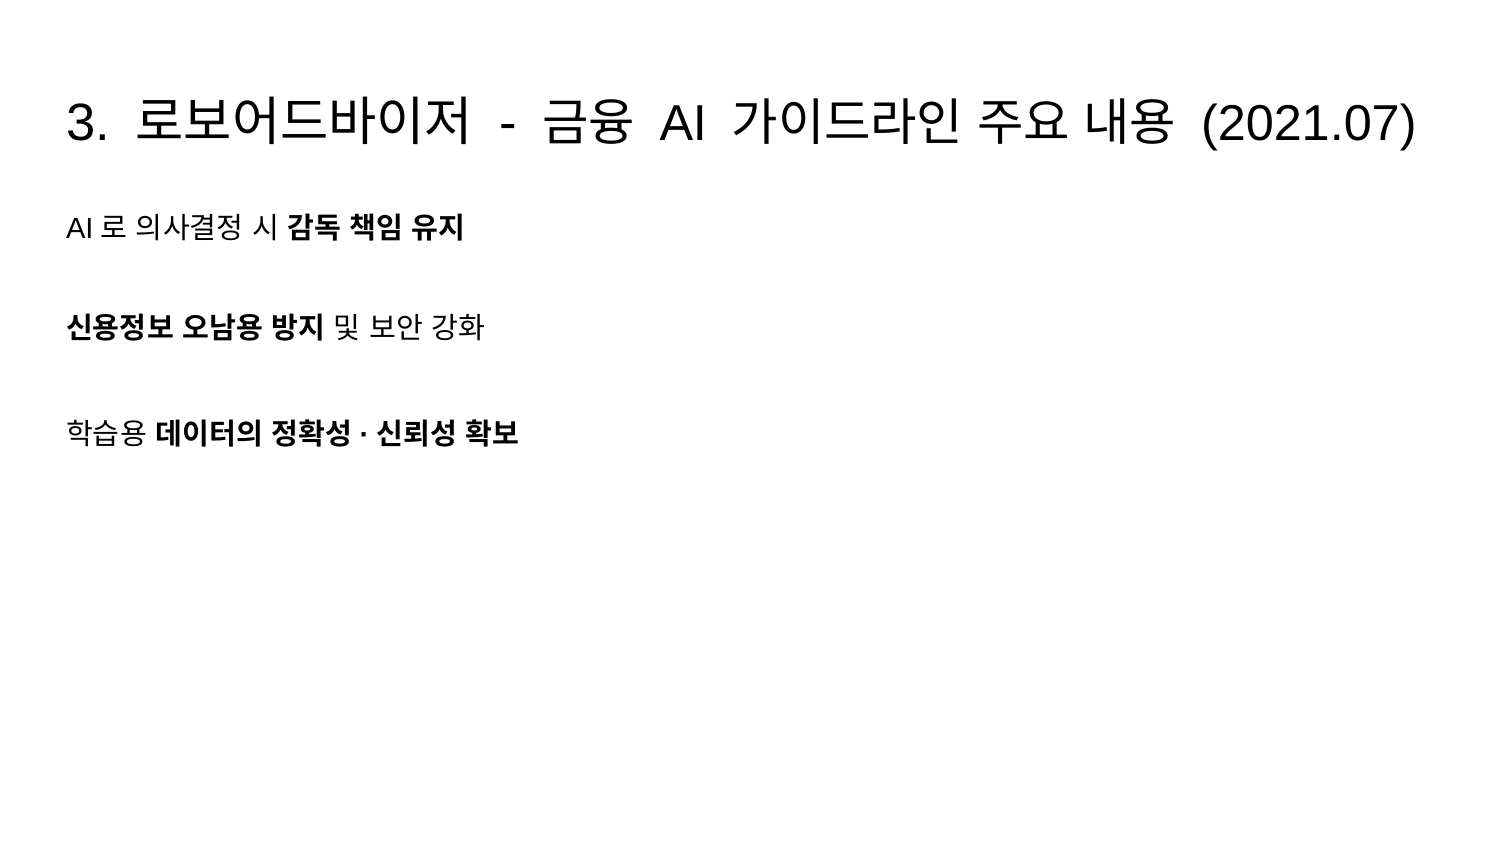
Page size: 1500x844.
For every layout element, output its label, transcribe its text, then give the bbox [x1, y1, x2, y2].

title 3. 로보어드바이저 - 금융 AI 가이드라인 주요 내용 (2021.07) [51, 72, 1449, 167]
list AI로 의사결정 시 감독 책임 유지 신용정보 오남용 방지 및 보안 강화 학습용 데이터의 정확성·신뢰성 확보 [51, 189, 1449, 750]
